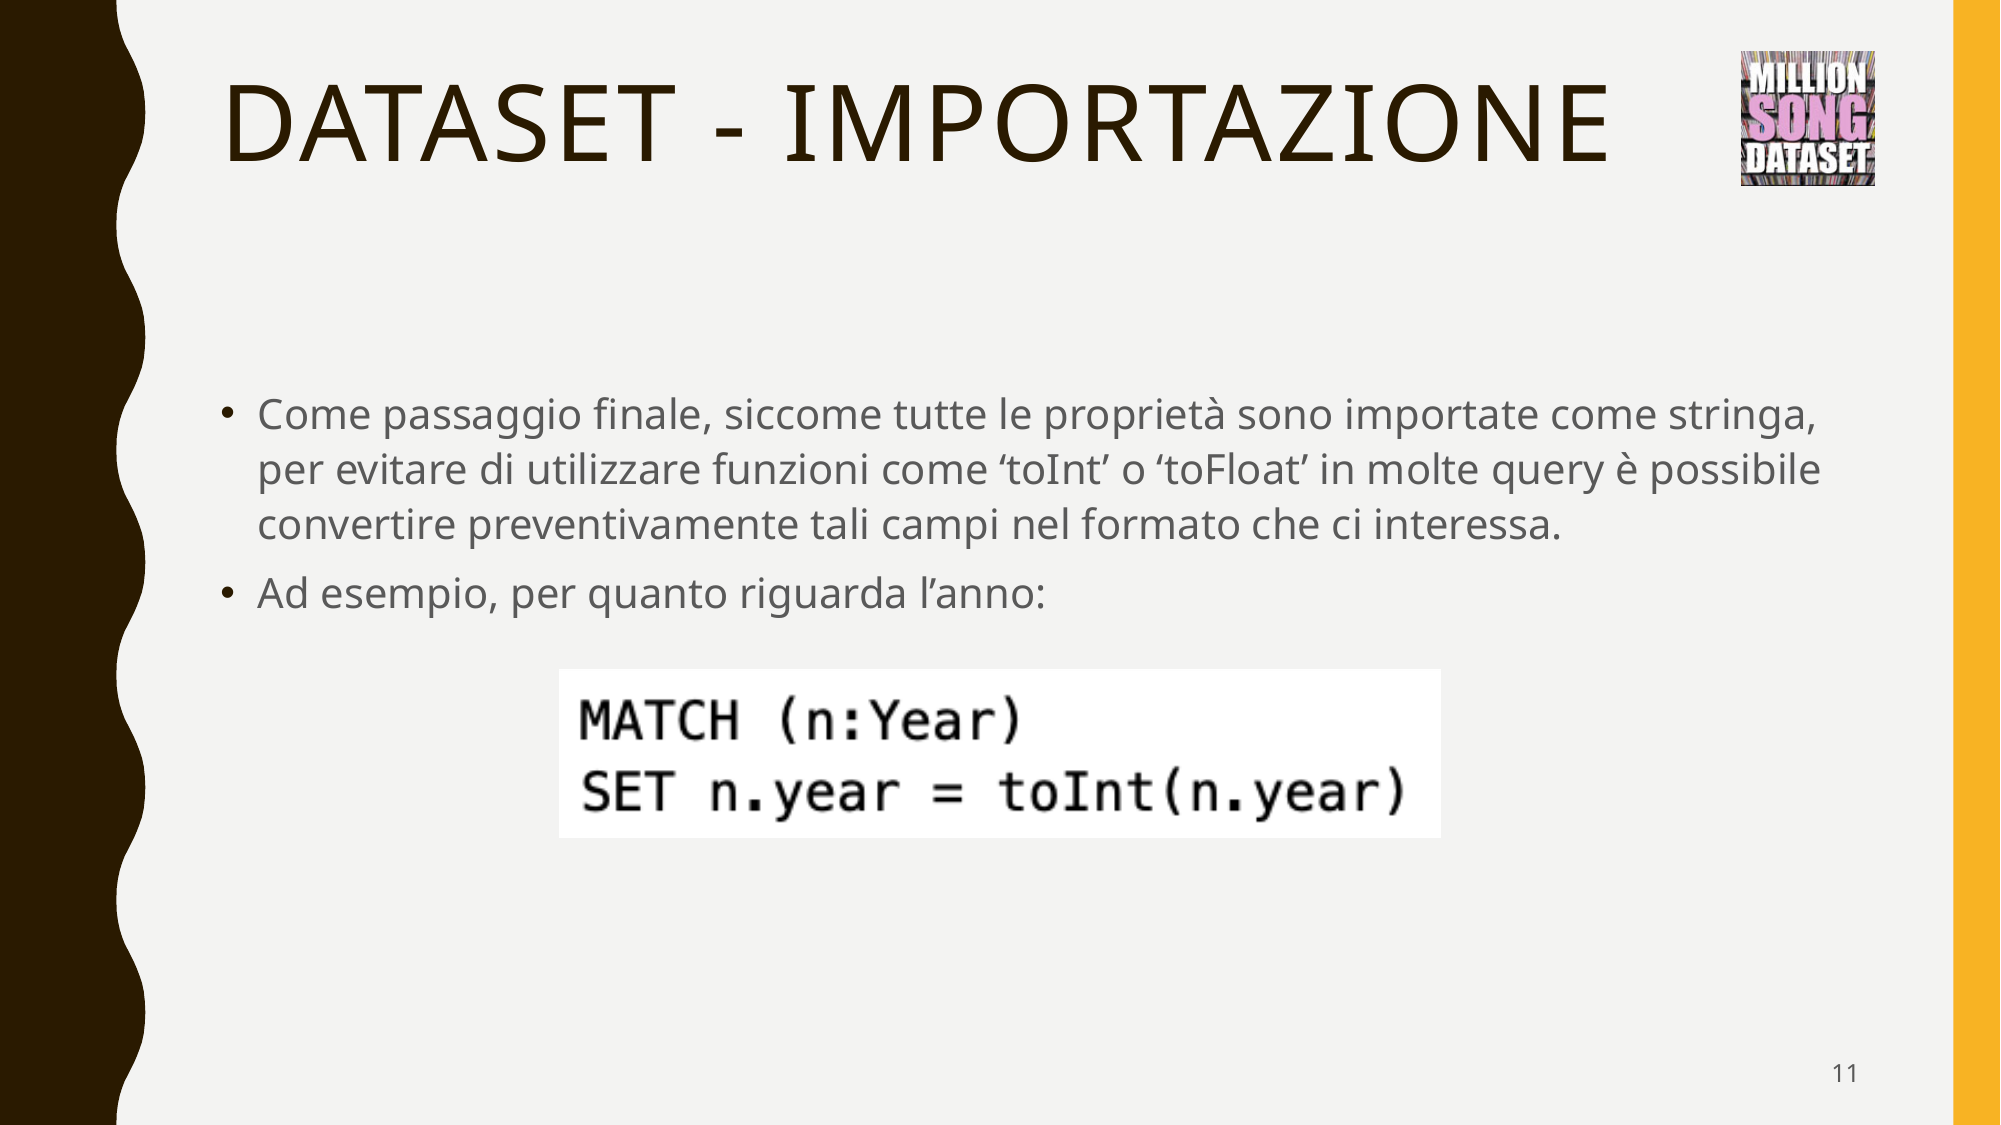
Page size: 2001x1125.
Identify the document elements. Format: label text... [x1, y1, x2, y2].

list Come passaggio finale, siccome tutte le proprietà sono importate come stringa, per evitare di utilizzare funzioni come ‘toInt’ o ‘toFloat’ in molte query è possibile convertire preventivamente tali campi nel formato che ci interessa. Ad esempio, per quanto riguarda l’anno: [205, 375, 1875, 965]
picture [558, 669, 1441, 839]
text_box DATASET - Importazione [205, 62, 1875, 308]
slide_number 11 [1412, 1045, 1875, 1103]
picture [1741, 51, 1875, 186]
